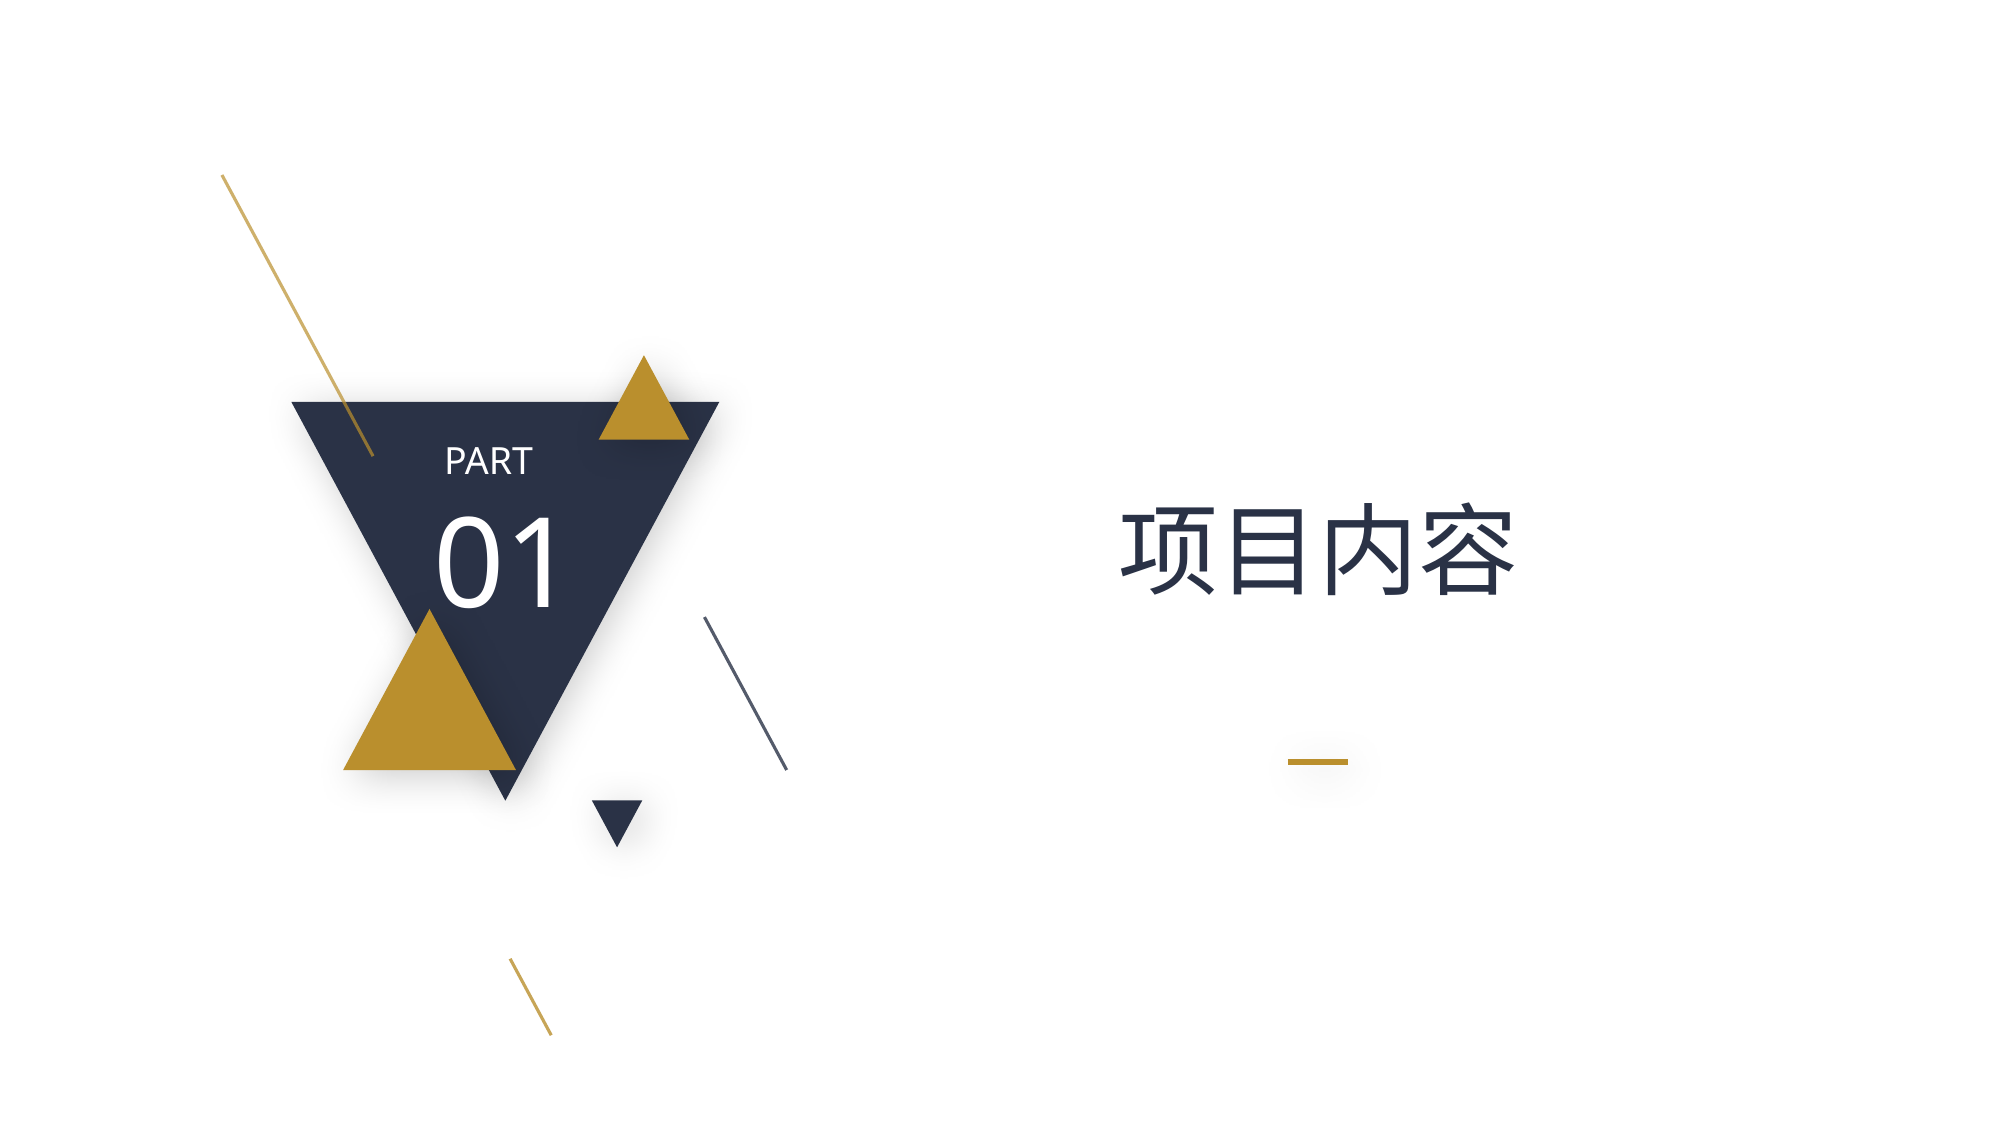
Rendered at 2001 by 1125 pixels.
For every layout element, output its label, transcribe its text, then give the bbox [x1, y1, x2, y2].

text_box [221, 174, 374, 457]
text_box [704, 616, 787, 770]
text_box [510, 958, 552, 1036]
text_box PART [429, 429, 580, 490]
text_box 01 [418, 475, 592, 641]
text_box 项目内容 [1103, 480, 1533, 616]
text_box [319, 400, 689, 756]
text_box [596, 353, 692, 441]
text_box [501, 793, 511, 803]
text_box [590, 799, 645, 850]
text_box [695, 400, 722, 431]
text_box [341, 628, 518, 772]
